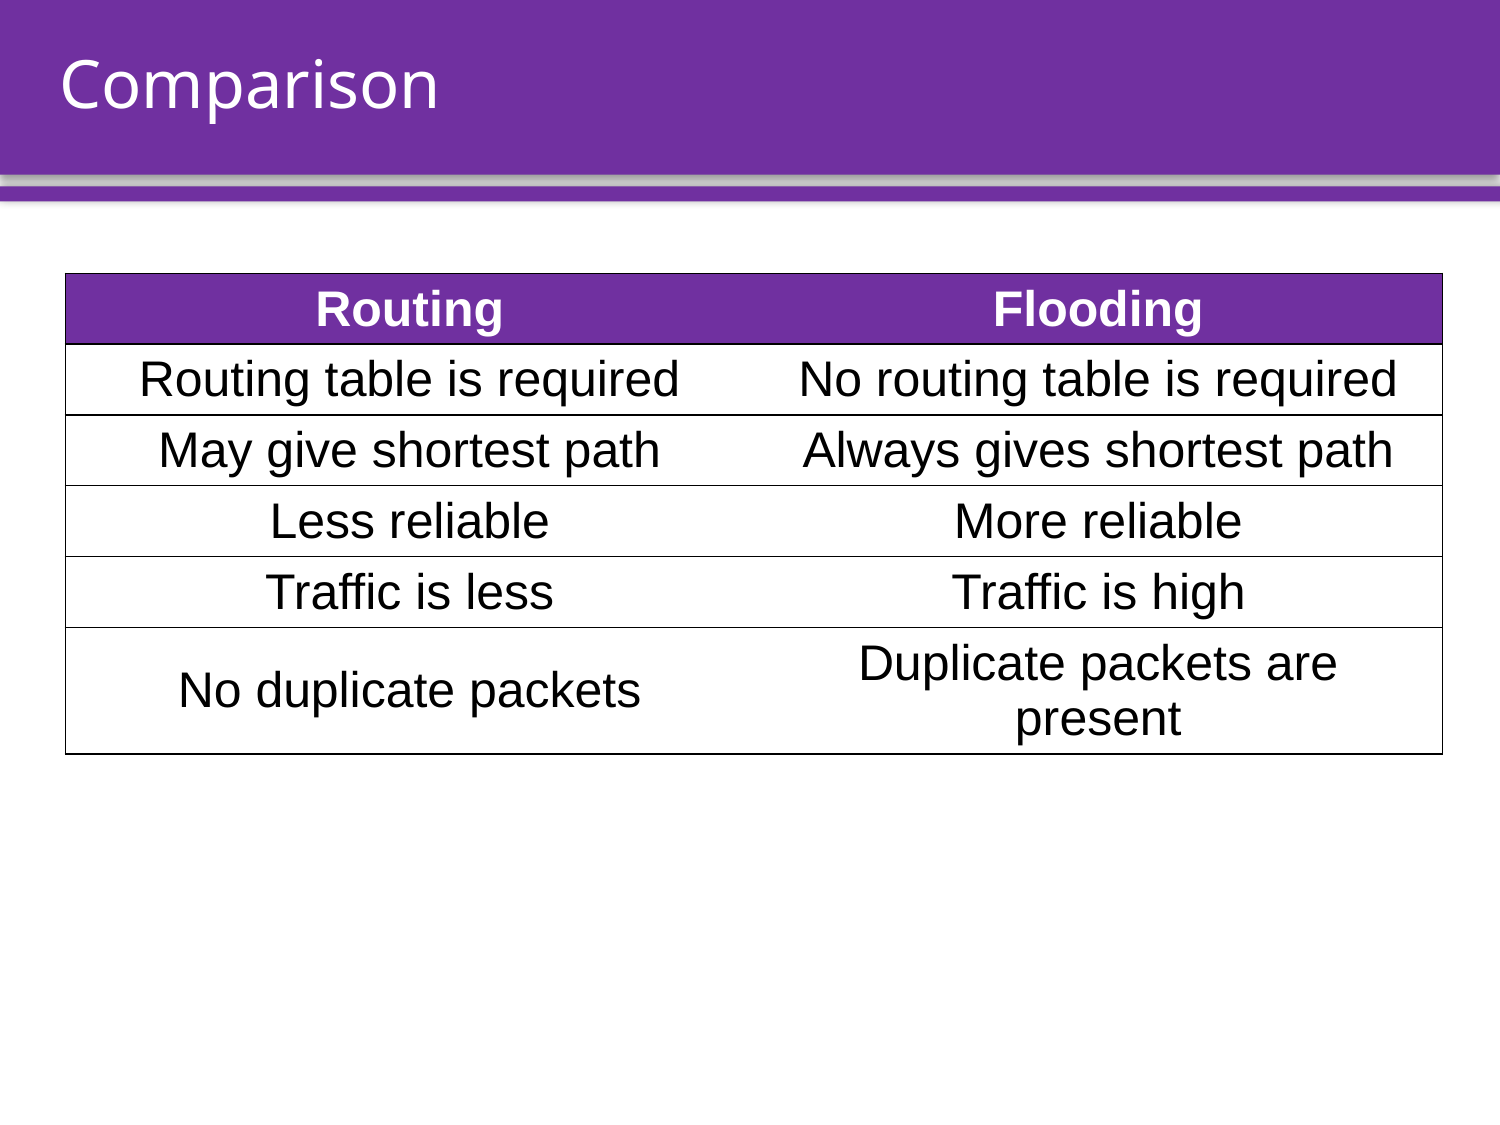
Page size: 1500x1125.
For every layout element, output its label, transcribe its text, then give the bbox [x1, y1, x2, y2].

table_cell More reliable [754, 486, 1442, 556]
table_cell Routing table is required [66, 345, 754, 414]
table_cell Always gives shortest path [754, 416, 1442, 485]
table_cell May give shortest path [66, 416, 754, 485]
table_header Flooding [754, 274, 1442, 343]
table_cell No routing table is required [754, 345, 1442, 414]
table_cell Traffic is less [66, 557, 754, 627]
table_cell Traffic is high [754, 557, 1442, 627]
table_cell Duplicate packets are present [754, 628, 1442, 753]
table_cell Less reliable [66, 486, 754, 556]
table_header Routing [66, 274, 754, 343]
title Comparison [44, 0, 1464, 175]
table_cell No duplicate packets [66, 628, 754, 753]
